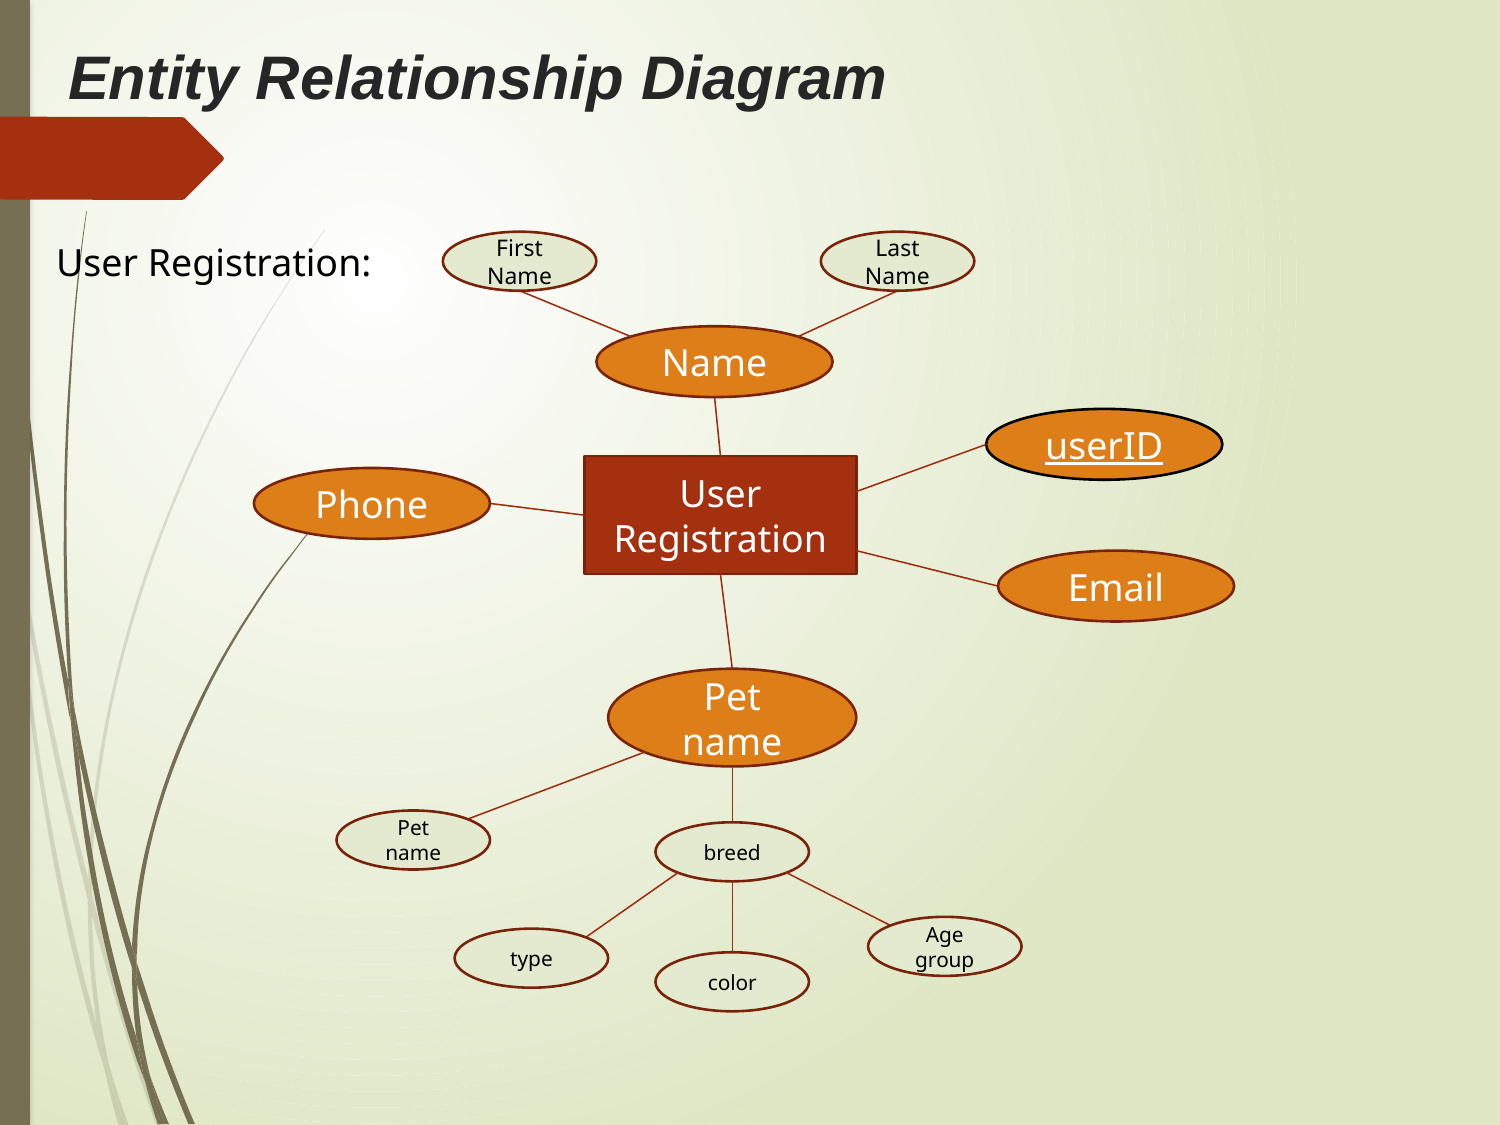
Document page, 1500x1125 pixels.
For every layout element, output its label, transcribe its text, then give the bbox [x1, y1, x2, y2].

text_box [714, 396, 721, 457]
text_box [786, 872, 891, 926]
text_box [855, 550, 999, 587]
text_box Pet name [335, 809, 492, 871]
text_box First Name [441, 230, 598, 292]
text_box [797, 290, 898, 337]
text_box type [453, 927, 610, 989]
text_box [720, 573, 733, 669]
text_box User Registration: [41, 231, 396, 292]
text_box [585, 872, 679, 938]
text_box Phone [252, 466, 492, 541]
text_box Pet name [606, 667, 858, 768]
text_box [855, 444, 987, 492]
text_box Last Name [819, 230, 976, 293]
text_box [489, 503, 585, 516]
text_box Age group [866, 915, 1023, 978]
text_box breed [654, 821, 811, 883]
text_box User Registration [583, 455, 858, 575]
title Entity Relationship Diagram [53, 30, 1404, 194]
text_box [519, 290, 632, 337]
text_box Name [595, 324, 834, 399]
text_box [467, 751, 645, 820]
text_box Email [999, 549, 1236, 623]
text_box color [654, 951, 811, 1013]
text_box userID [984, 407, 1224, 482]
